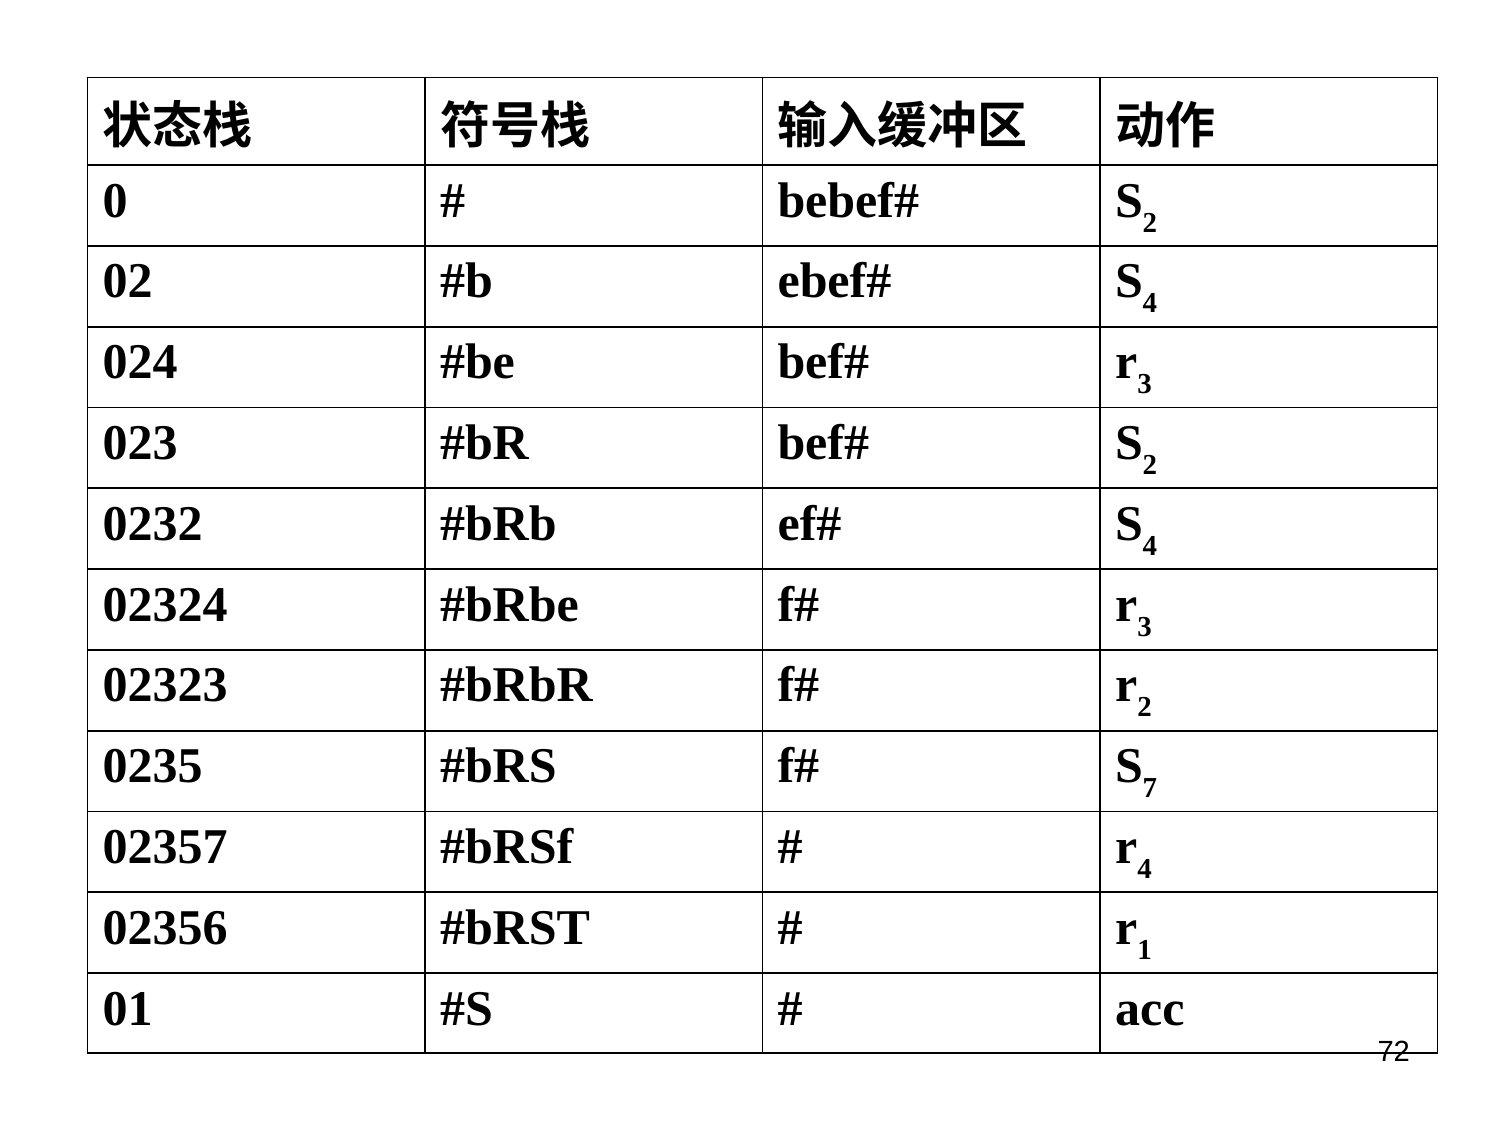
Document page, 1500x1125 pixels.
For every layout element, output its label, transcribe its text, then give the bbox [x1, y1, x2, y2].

table_cell 0232 [88, 489, 424, 568]
table_cell bef# [763, 408, 1099, 487]
table_cell #bRbR [426, 651, 762, 730]
table_cell 02356 [88, 893, 424, 972]
table_cell r3 [1101, 570, 1437, 649]
table_cell S7 [1101, 732, 1437, 811]
footer [512, 1024, 988, 1103]
table_cell 02 [88, 247, 424, 326]
table_cell ebef# [763, 247, 1099, 326]
table_cell 0 [88, 166, 424, 245]
table_cell 024 [88, 328, 424, 407]
table_cell 02357 [88, 812, 424, 891]
table_cell #bRST [426, 893, 762, 972]
table_cell # [426, 166, 762, 245]
table_cell r1 [1101, 893, 1437, 972]
table_cell S4 [1101, 247, 1437, 326]
table_cell # [763, 893, 1099, 972]
table_cell 0235 [88, 732, 424, 811]
table_cell 01 [88, 974, 424, 1052]
table_cell 02324 [88, 570, 424, 649]
table_cell 023 [88, 408, 424, 487]
table_cell f# [763, 732, 1099, 811]
table_header 输入缓冲区 [763, 78, 1099, 164]
slide_number 72 [1074, 1024, 1426, 1103]
table_cell r4 [1101, 812, 1437, 891]
table_cell #bRbe [426, 570, 762, 649]
table_cell S2 [1101, 166, 1437, 245]
table_cell r2 [1101, 651, 1437, 730]
table_cell #b [426, 247, 762, 326]
table_cell #bRb [426, 489, 762, 568]
table_cell bebef# [763, 166, 1099, 245]
table_cell ef# [763, 489, 1099, 568]
table_cell f# [763, 651, 1099, 730]
table_header 状态栈 [88, 78, 424, 164]
table_cell S2 [1101, 408, 1437, 487]
table_cell #be [426, 328, 762, 407]
table_header 符号栈 [426, 78, 762, 164]
table_cell #S [426, 974, 762, 1052]
table_cell #bR [426, 408, 762, 487]
table_cell #bRS [426, 732, 762, 811]
table_cell # [763, 812, 1099, 891]
table_cell 02323 [88, 651, 424, 730]
table_cell bef# [763, 328, 1099, 407]
table_cell #bRSf [426, 812, 762, 891]
table_cell r3 [1101, 328, 1437, 407]
table_cell # [763, 974, 1099, 1052]
table_cell acc [1101, 974, 1437, 1052]
table_cell f# [763, 570, 1099, 649]
table_cell S4 [1101, 489, 1437, 568]
table_header 动作 [1101, 78, 1437, 164]
